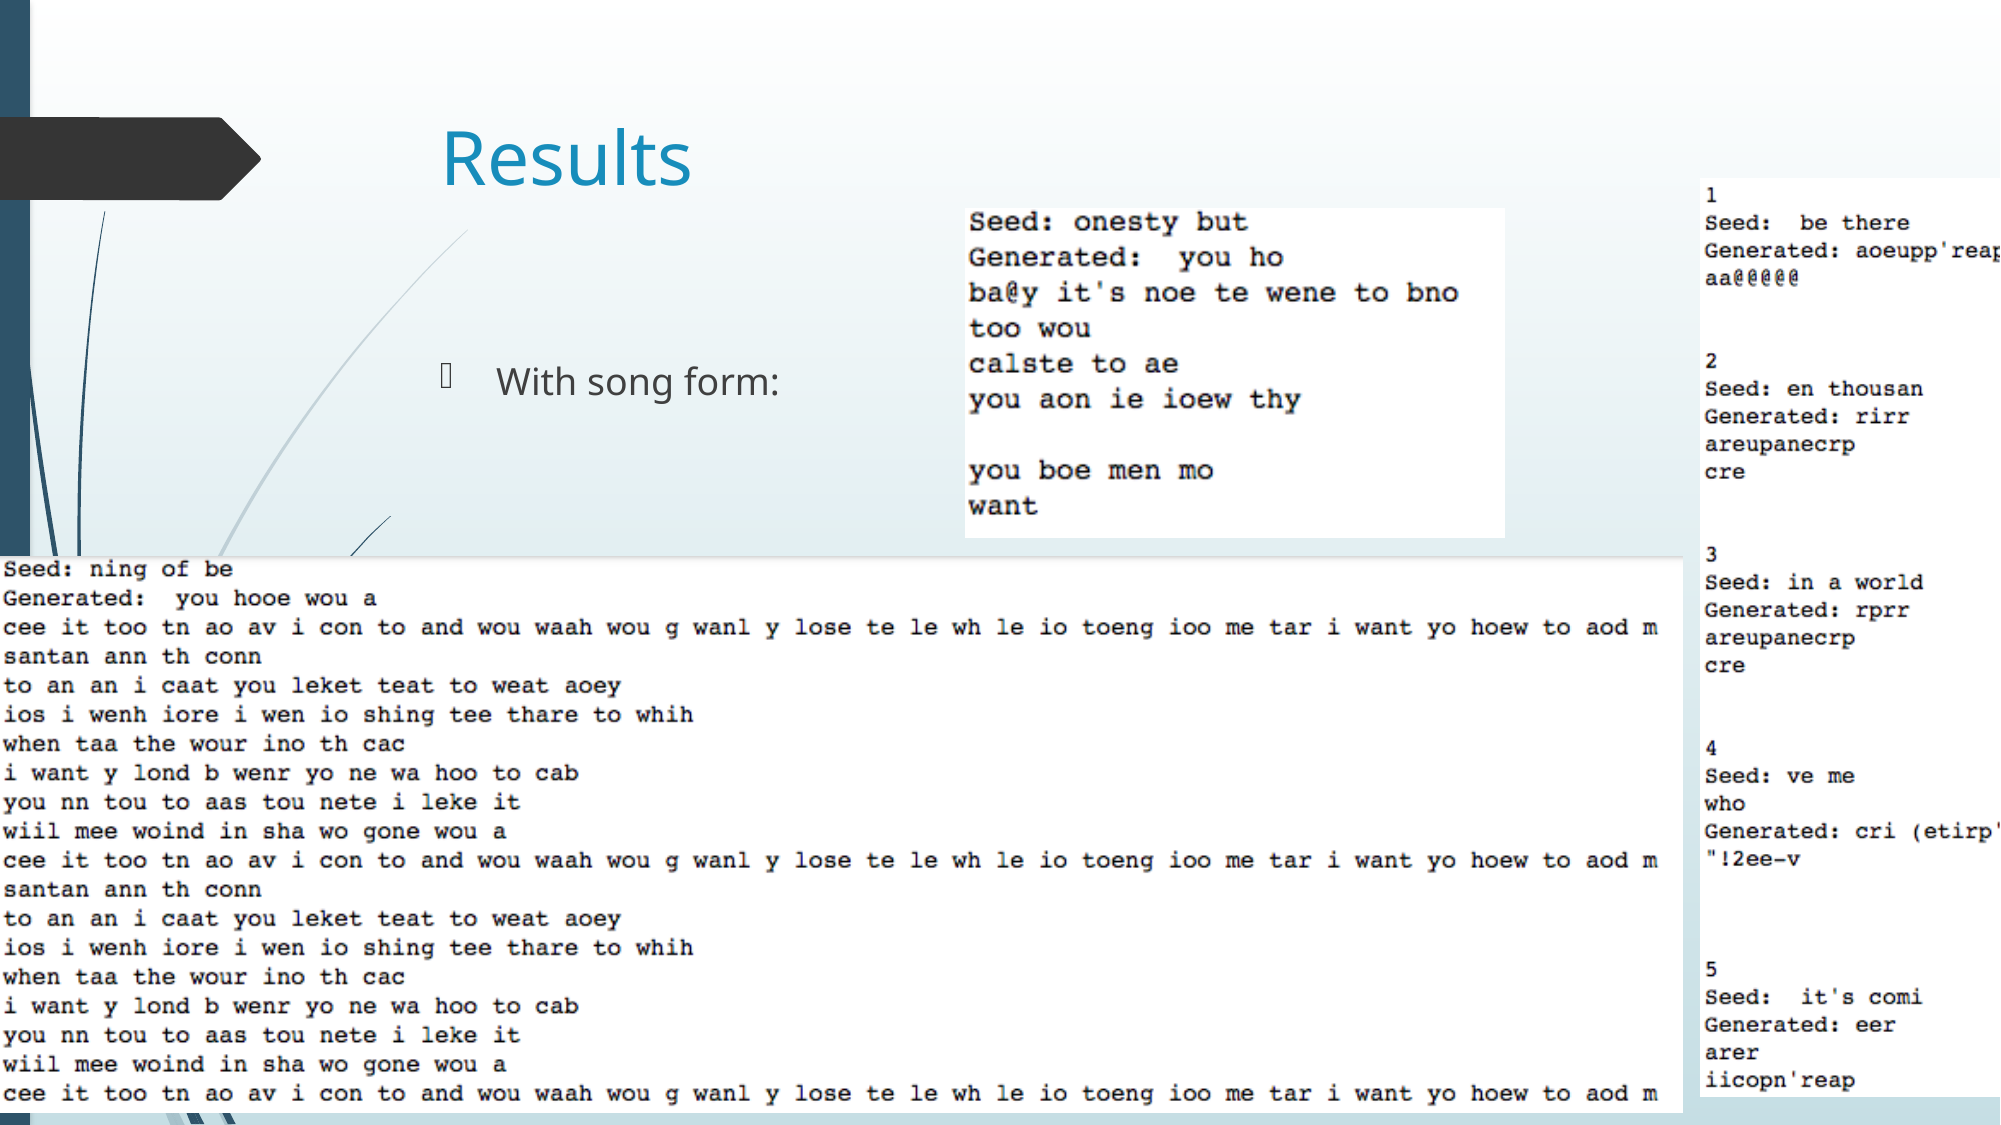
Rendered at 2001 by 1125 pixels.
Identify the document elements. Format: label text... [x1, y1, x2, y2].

list With song form: [424, 350, 1695, 970]
picture [0, 556, 1683, 1114]
title Results [425, 102, 1888, 313]
picture [1700, 178, 2000, 1097]
picture [964, 208, 1505, 539]
